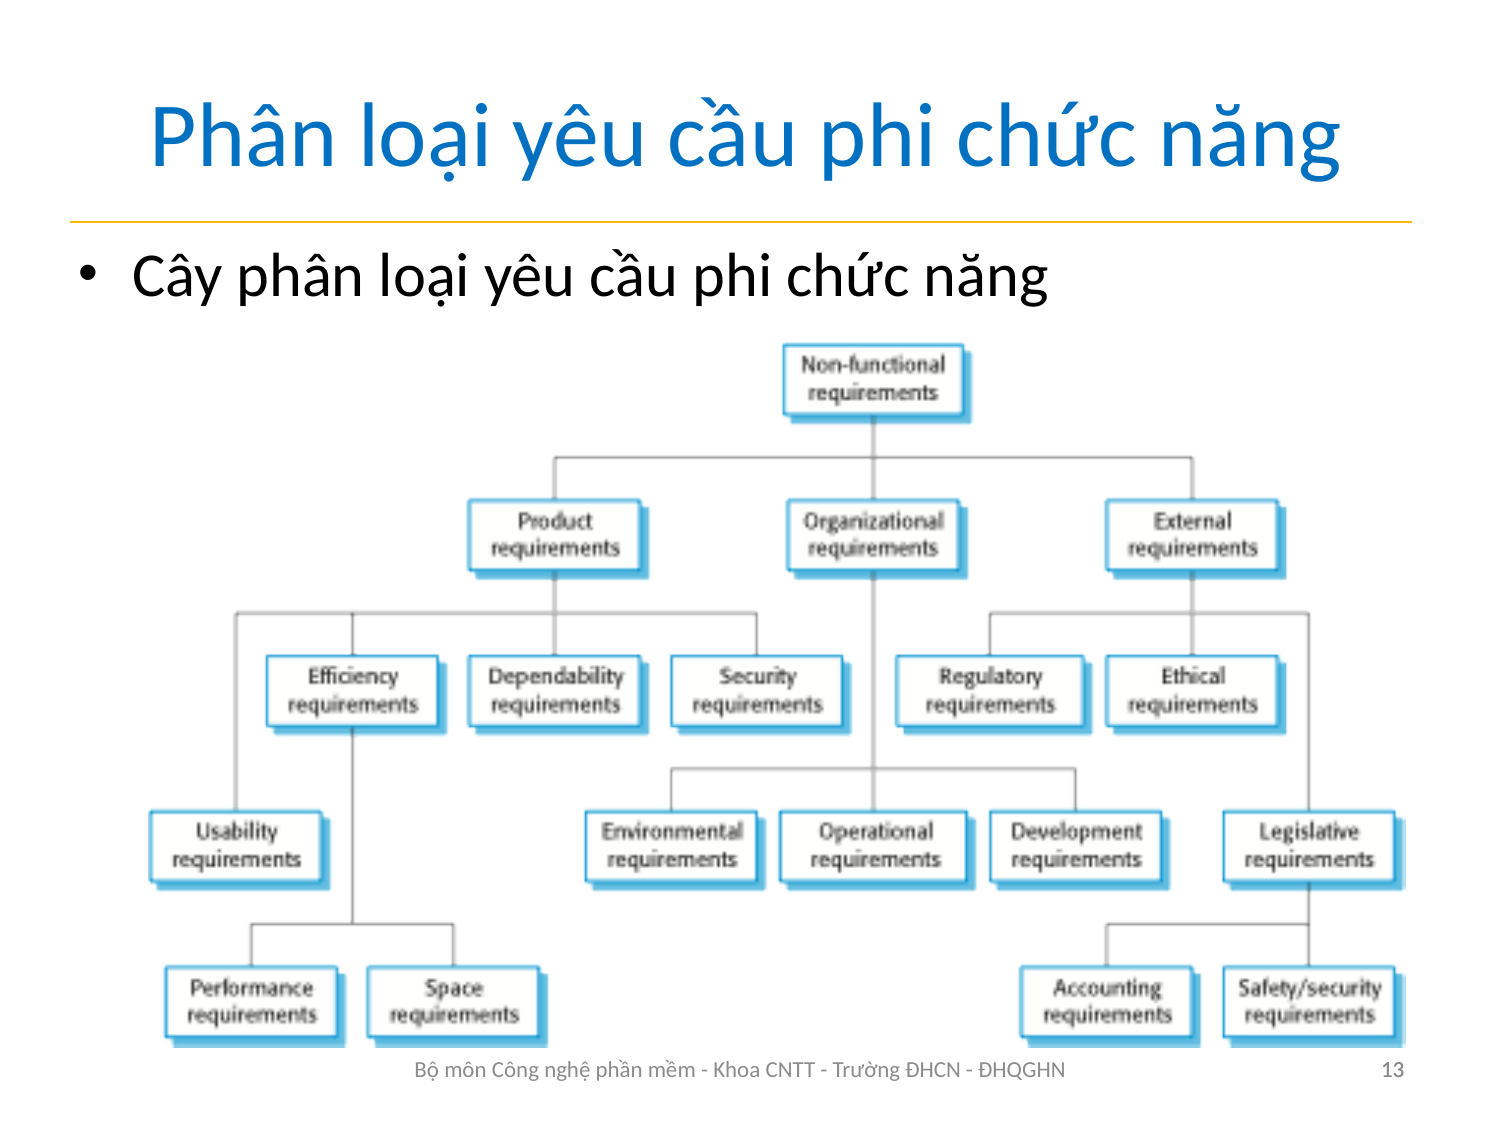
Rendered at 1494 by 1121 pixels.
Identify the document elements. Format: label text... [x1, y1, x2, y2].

text_box Cây phân loại yêu cầu phi chức năng [64, 235, 1484, 1002]
slide_number 13 [1070, 1038, 1419, 1099]
title Phân loại yêu cầu phi chức năng [74, 35, 1420, 224]
picture [148, 342, 1406, 1049]
footer Bộ môn Công nghệ phần mềm - Khoa CNTT - Trường ĐHCN - ĐHQGHN [384, 1056, 1070, 1099]
